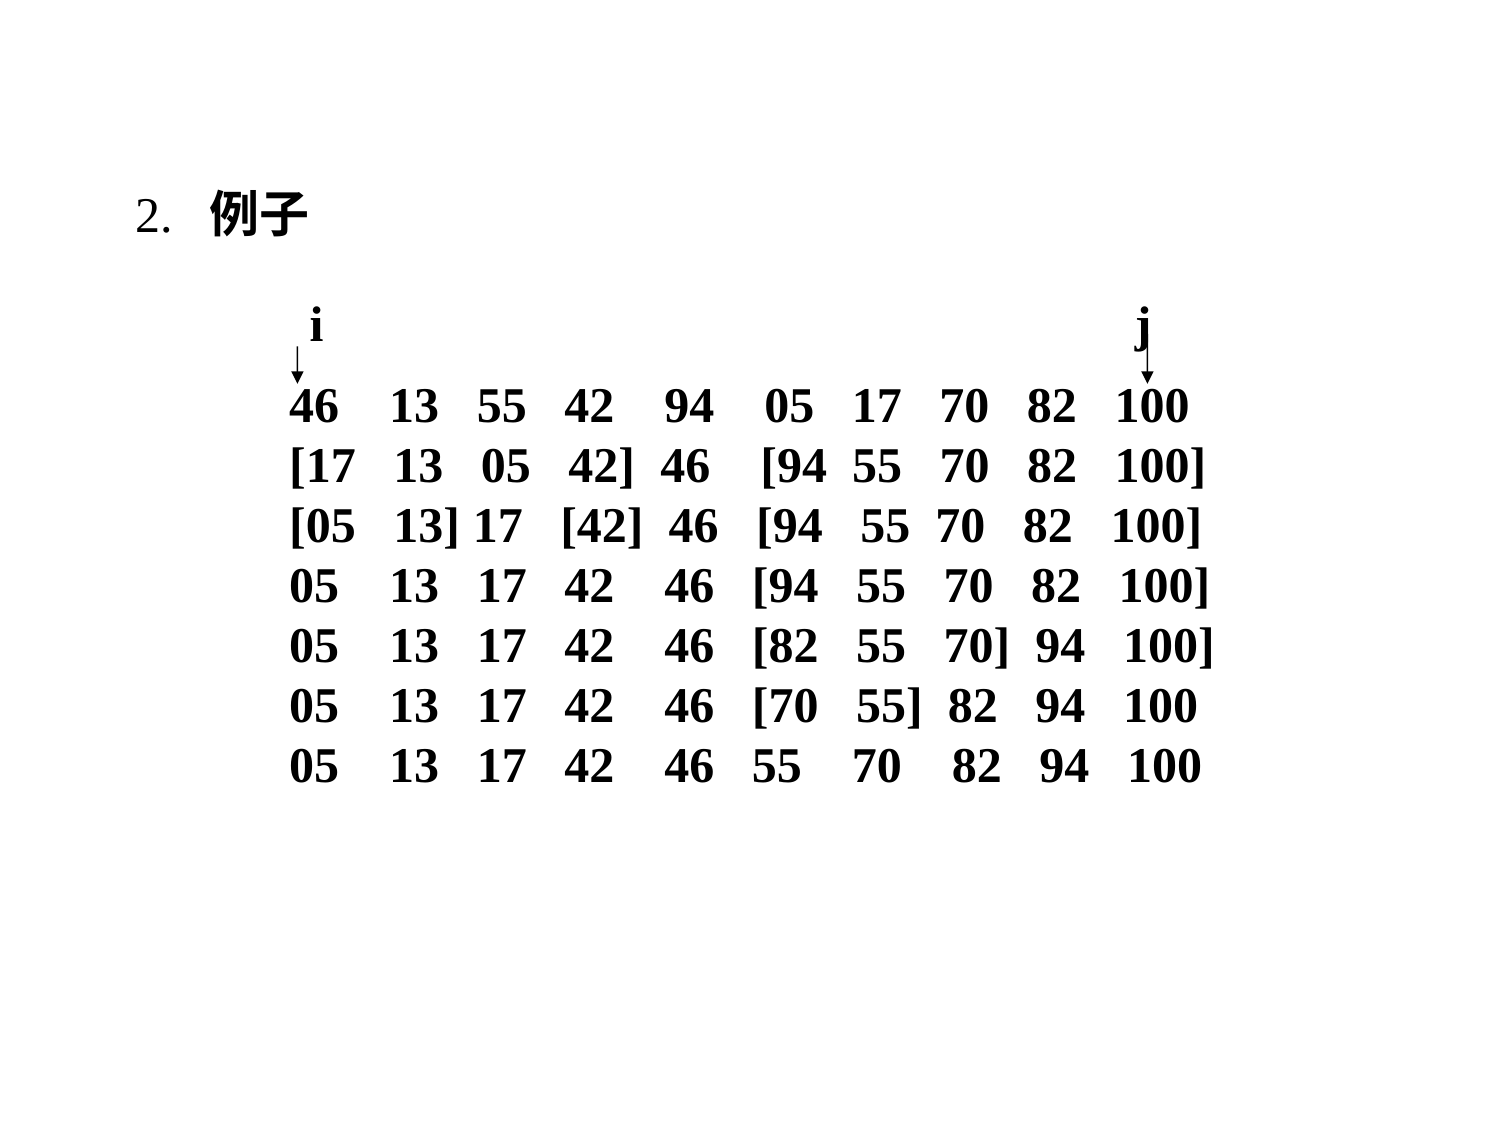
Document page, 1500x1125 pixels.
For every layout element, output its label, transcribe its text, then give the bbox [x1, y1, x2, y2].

text_box 2. 例子 [120, 174, 325, 250]
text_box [269, 283, 1235, 805]
